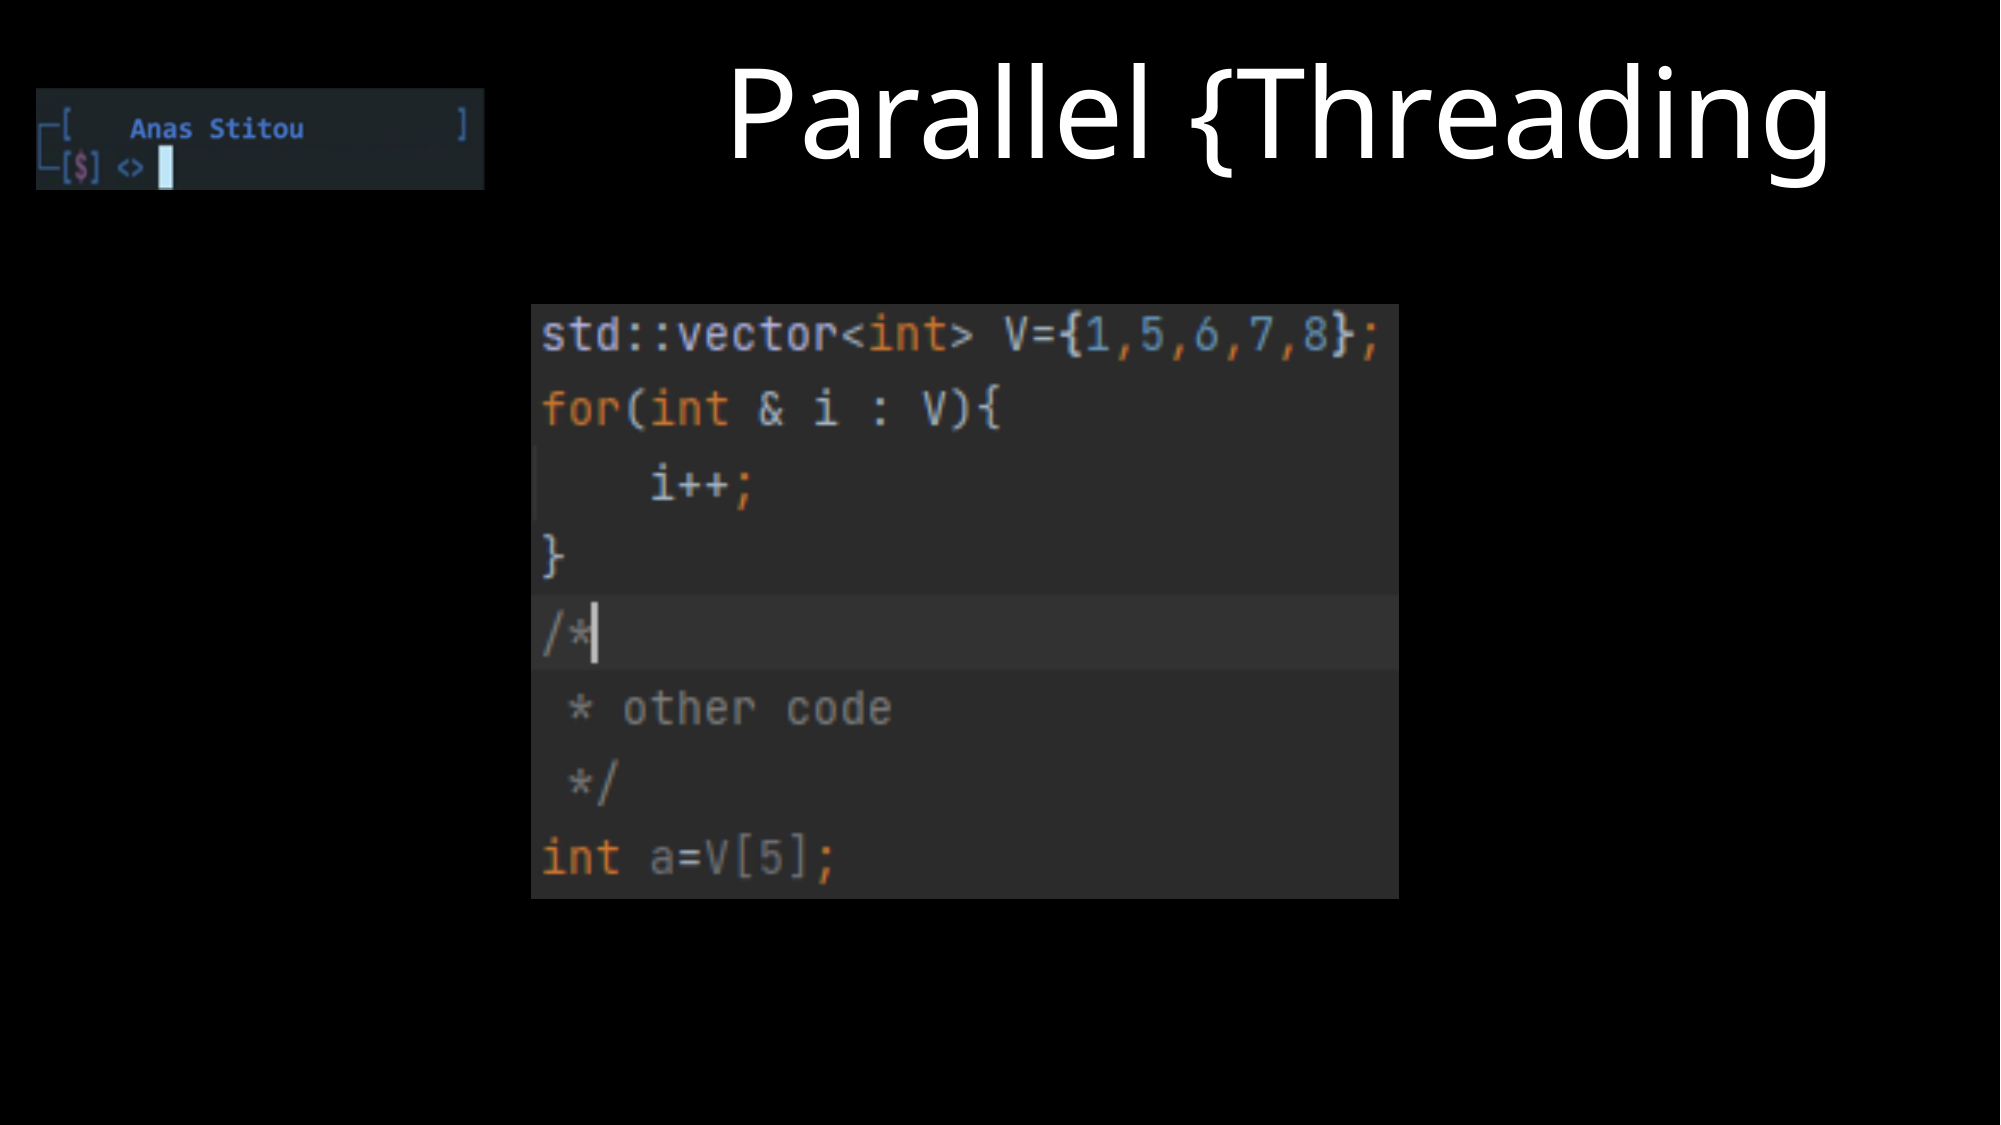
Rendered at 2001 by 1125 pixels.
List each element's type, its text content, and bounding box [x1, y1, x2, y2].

title Parallel {Threading [530, 41, 2000, 194]
picture [531, 304, 1399, 899]
picture [36, 88, 487, 190]
